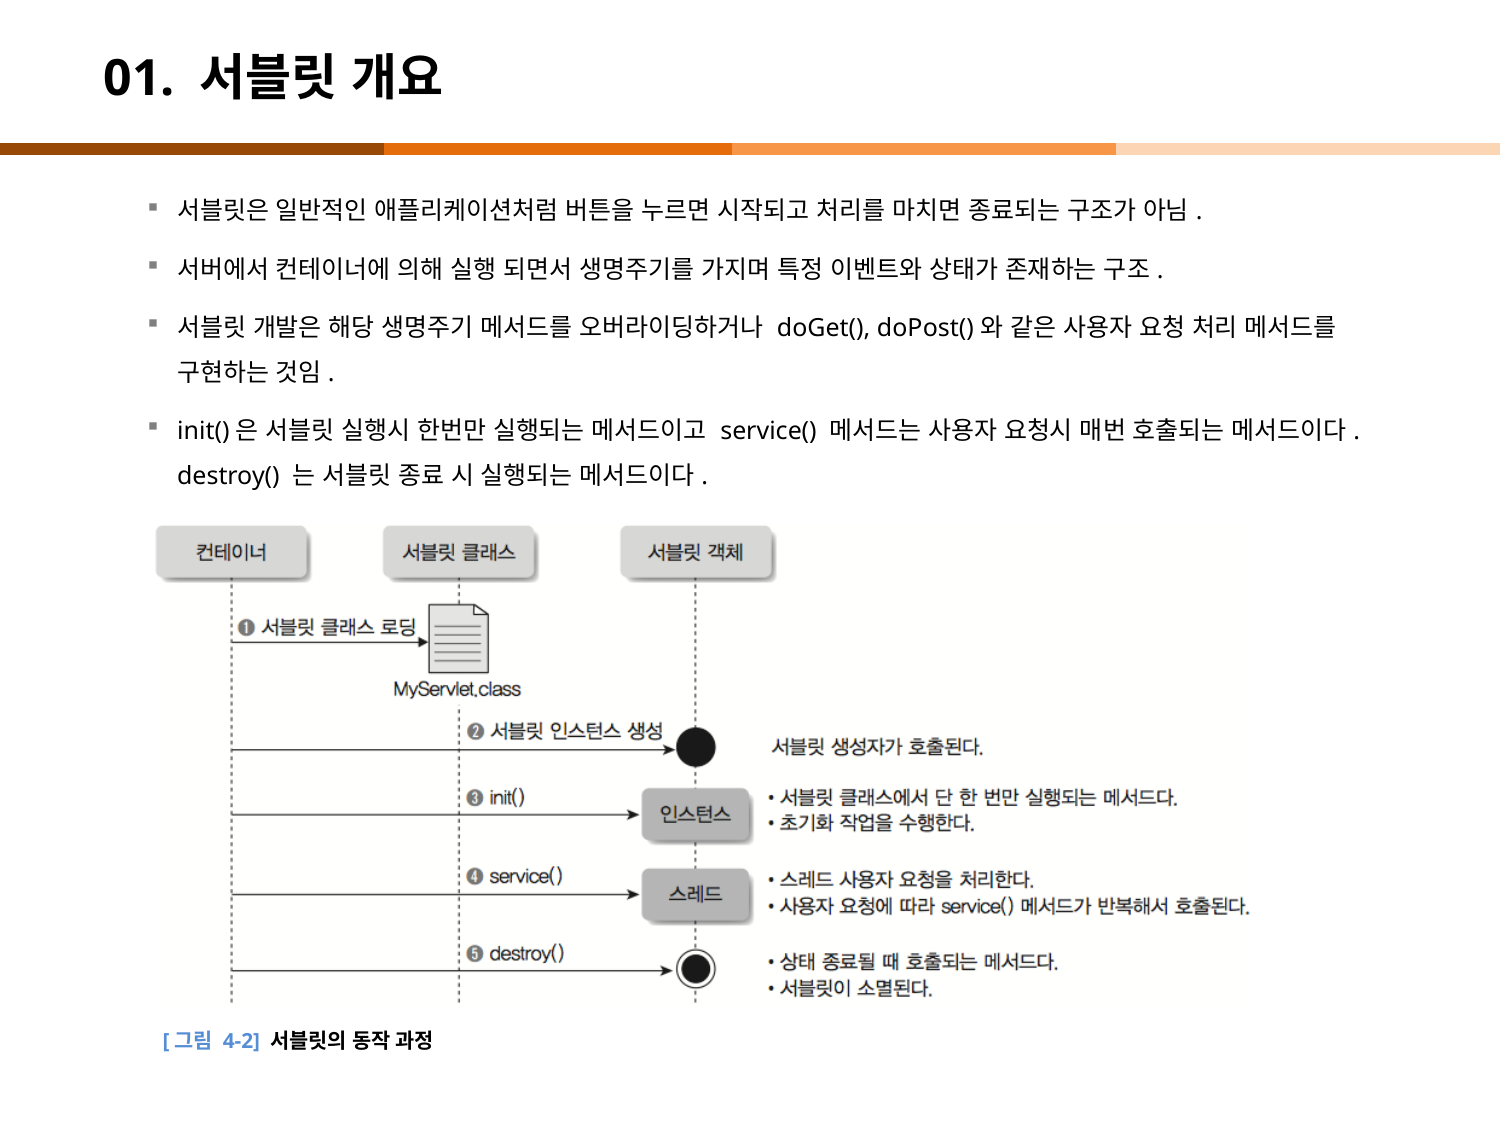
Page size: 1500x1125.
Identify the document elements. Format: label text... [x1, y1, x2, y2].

text_box [그림 4-2] 서블릿의 동작 과정 [147, 1022, 461, 1064]
title 01. 서블릿 개요 [88, 30, 1330, 121]
list 서블릿은 일반적인 애플리케이션처럼 버튼을 누르면 시작되고 처리를 마치면 종료되는 구조가 아님. 서버에서 컨테이너에 의해 실행 되면서 생명주기를 가지며 특정 이벤트와 상태가 존재하는 구조. 서블릿 개발은 해당 생명주기 메서드를 오버라이딩하거나 doGet(), doPost()와 같은 사용자 요청 처리 메서드를 구현하는 것임. init()은 서블릿 실행시 한번만 실행되는 메서드이고 service() 메서드는 사용자 요청시 매번 호출되는 메서드이다. destroy() 는 서블릿 종료 시 실행되는 메서드이다. [88, 172, 1436, 1059]
picture [147, 514, 1253, 1015]
